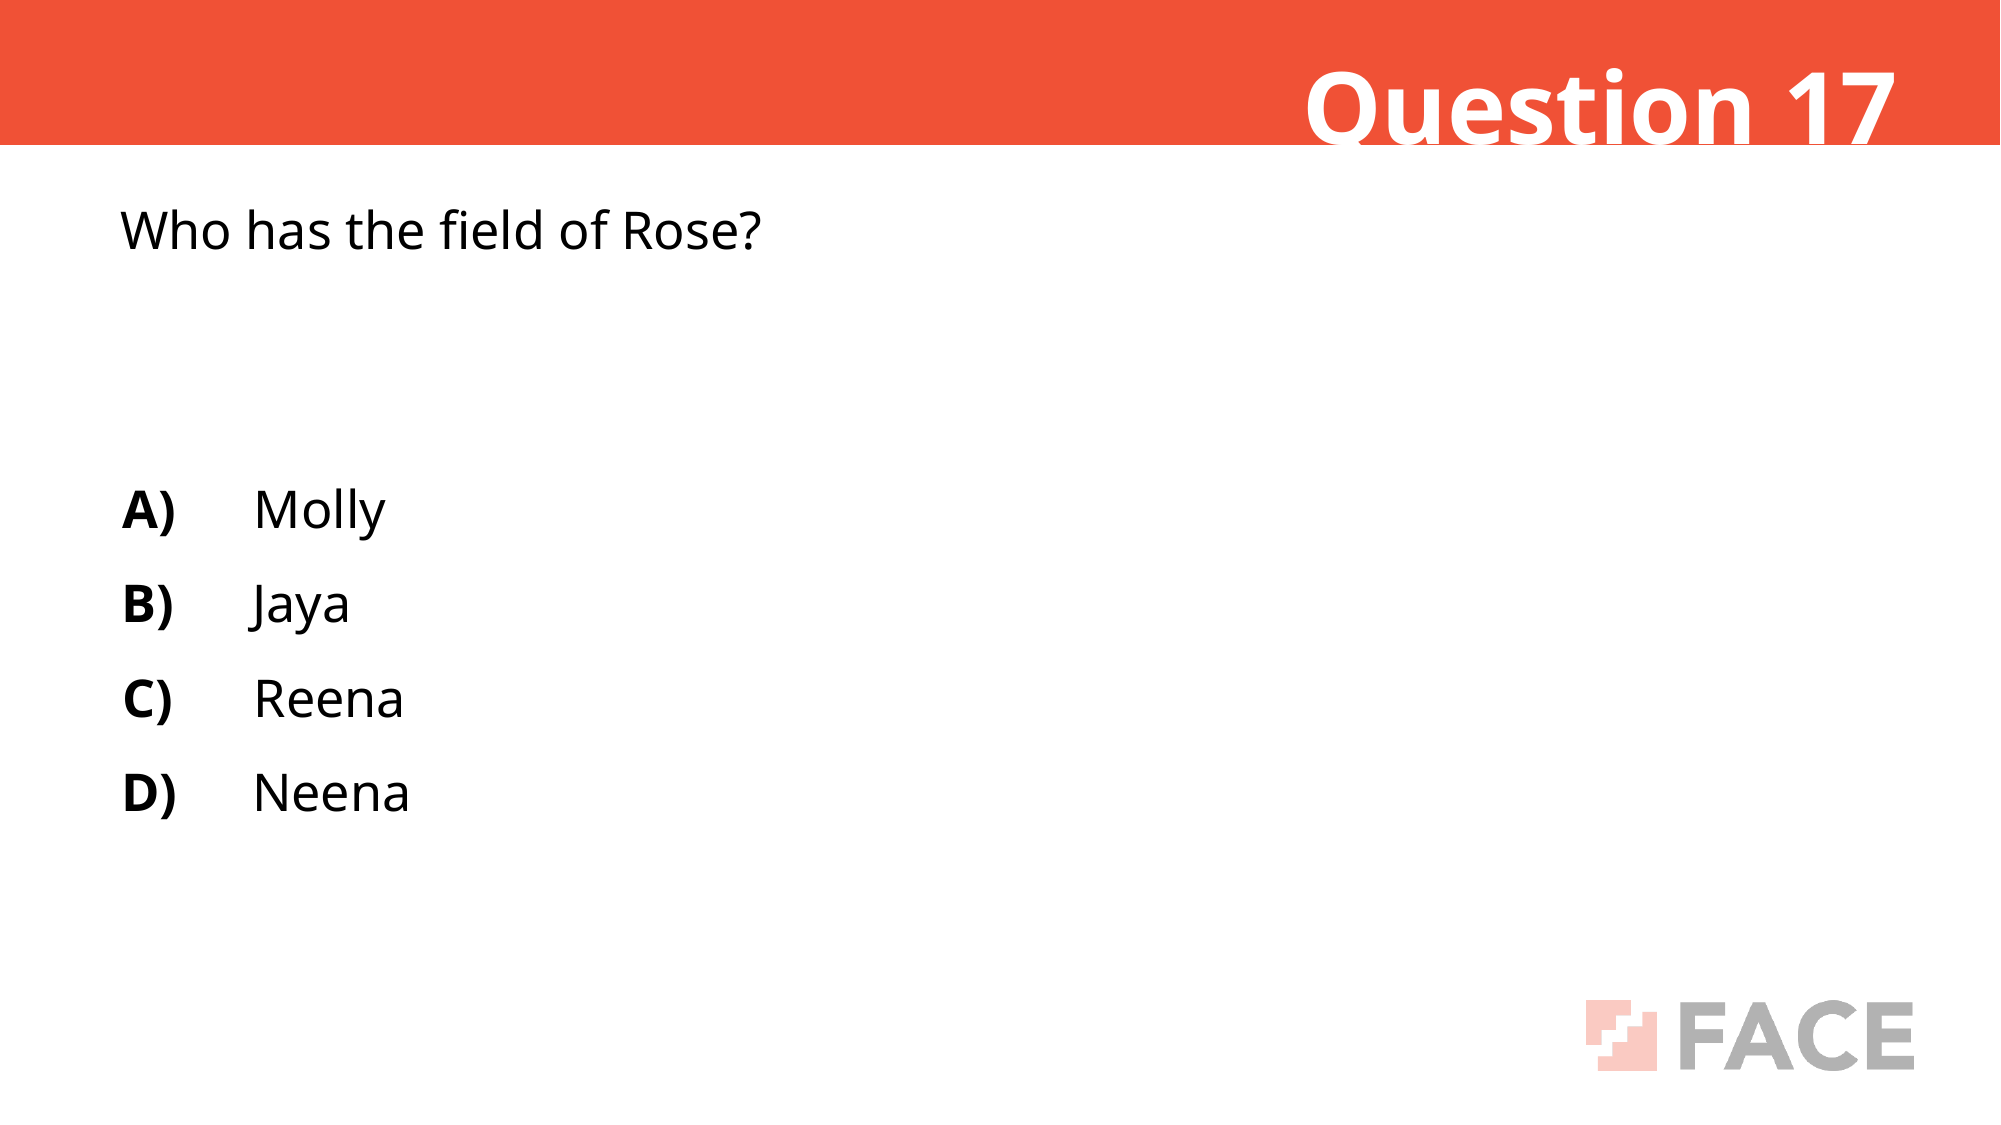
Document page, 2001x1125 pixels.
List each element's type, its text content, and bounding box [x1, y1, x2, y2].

picture [1586, 1000, 1914, 1072]
text_box D) [106, 720, 221, 830]
text_box Neena [237, 720, 1894, 830]
text_box Reena [238, 626, 1896, 736]
text_box Who has the field of Rose? [105, 189, 1895, 267]
text_box Jaya [237, 531, 1894, 641]
text_box A) [107, 437, 223, 547]
text_box Molly [238, 437, 1896, 547]
text_box Question 17 [638, 37, 1914, 173]
text_box [0, 0, 2000, 147]
text_box C) [107, 626, 223, 736]
text_box B) [106, 531, 221, 641]
